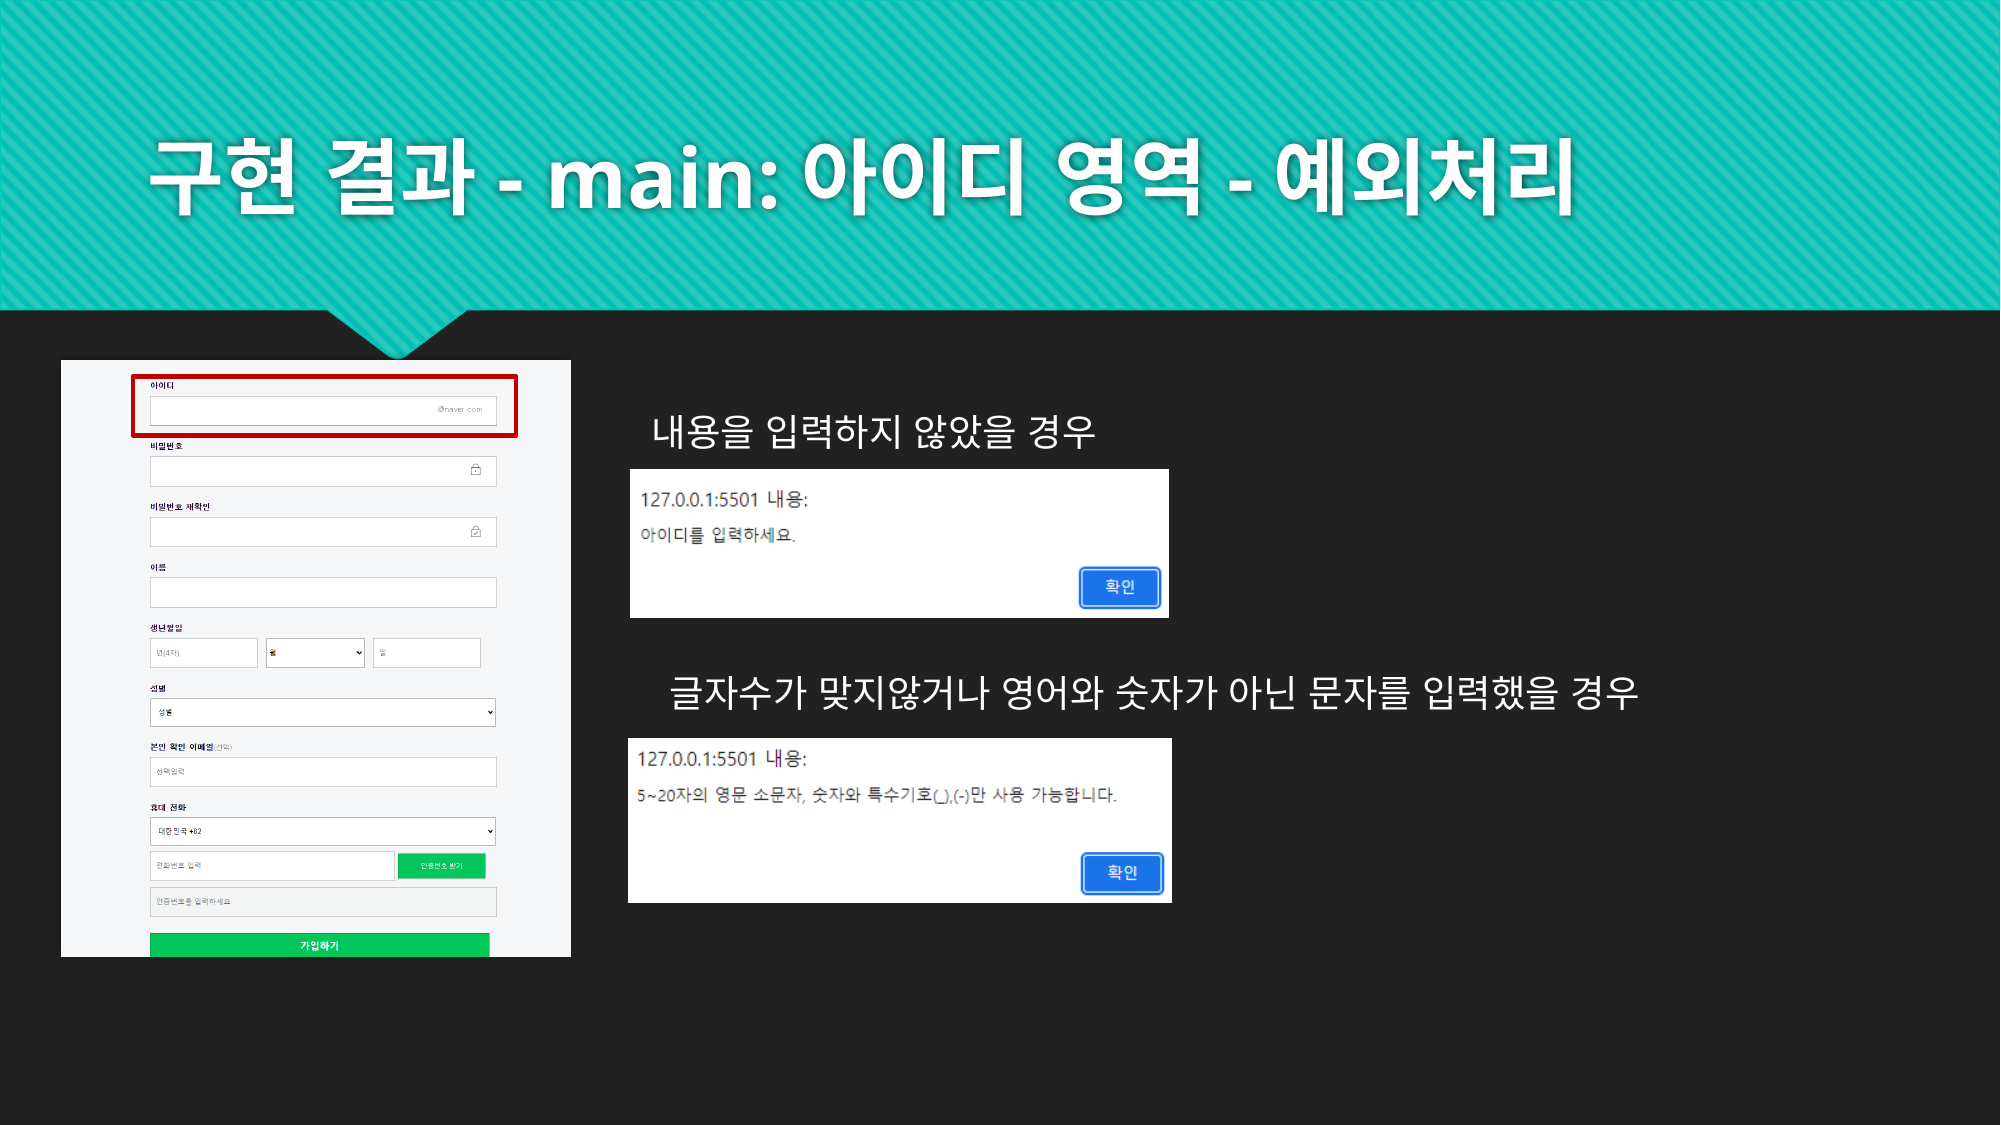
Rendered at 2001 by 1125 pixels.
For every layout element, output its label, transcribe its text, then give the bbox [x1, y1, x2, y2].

picture [627, 738, 1172, 903]
picture [630, 469, 1169, 619]
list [61, 359, 572, 958]
text_box 글자수가 맞지않거나 영어와 숫자가 아닌 문자를 입력했을 경우 [655, 662, 1656, 723]
text_box 내용을 입력하지 않았을 경우 [636, 401, 1113, 462]
title 구현 결과- main:아이디 영역-예외처리 [132, 73, 1868, 233]
